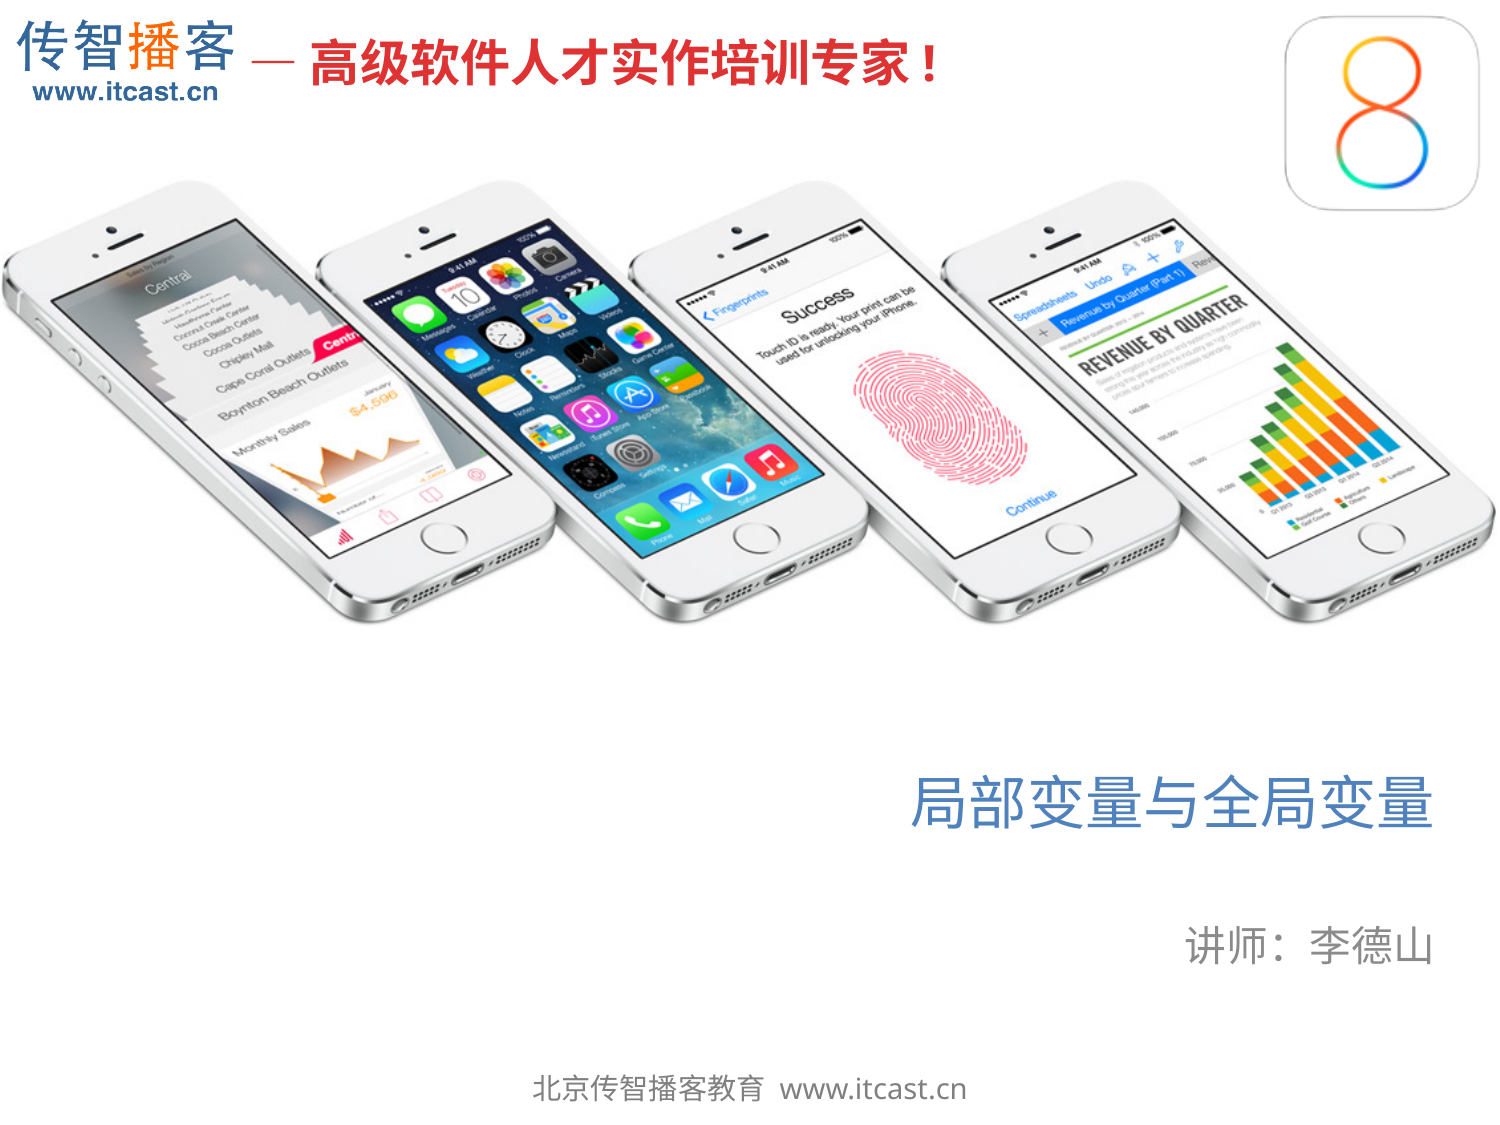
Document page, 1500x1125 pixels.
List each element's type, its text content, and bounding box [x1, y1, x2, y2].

subtitle 讲师：李德山 [55, 912, 1450, 1036]
picture [16, 19, 234, 101]
picture [0, 0, 1500, 628]
title 局部变量与全局变量 [55, 758, 1450, 912]
